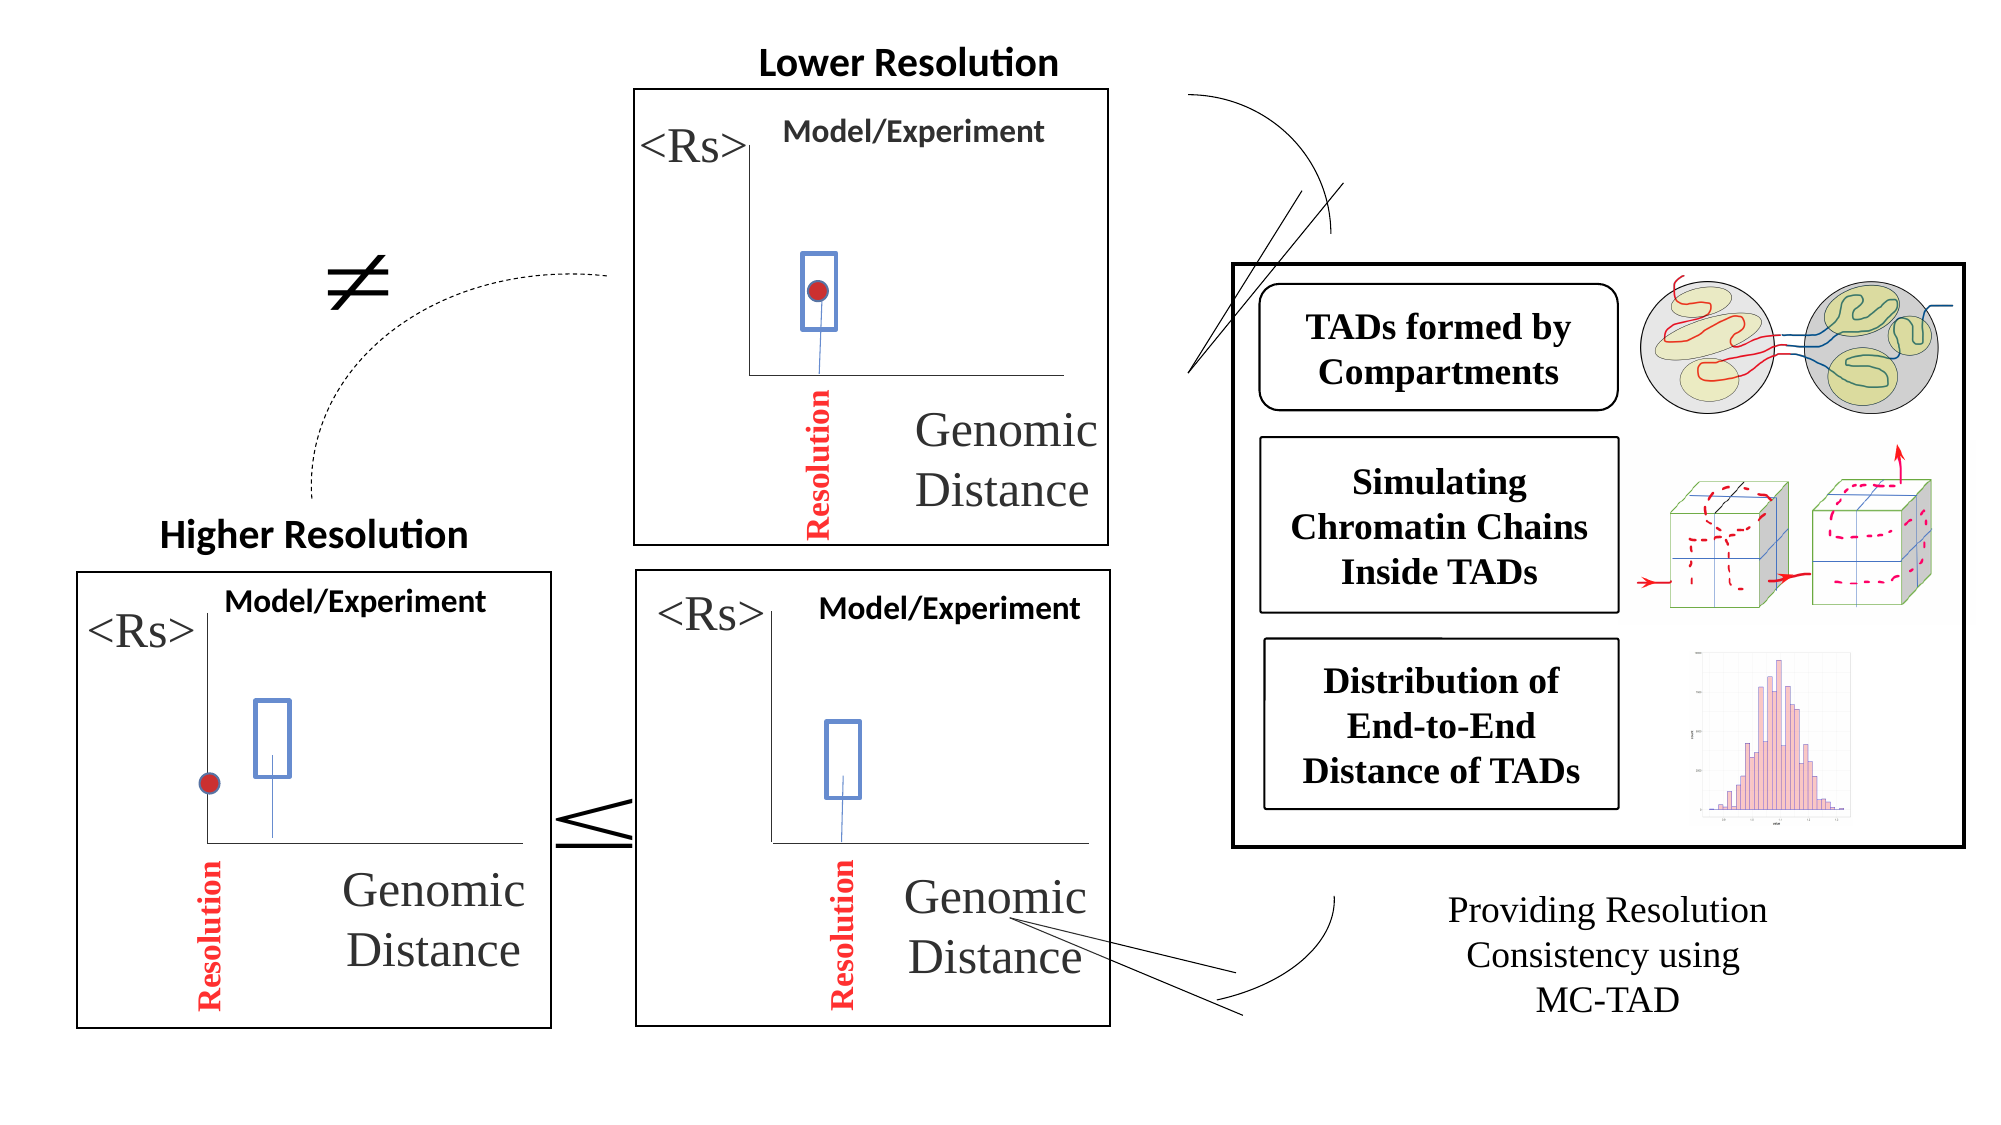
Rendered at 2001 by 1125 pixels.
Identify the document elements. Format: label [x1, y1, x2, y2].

text_box [71, 27, 1976, 1037]
